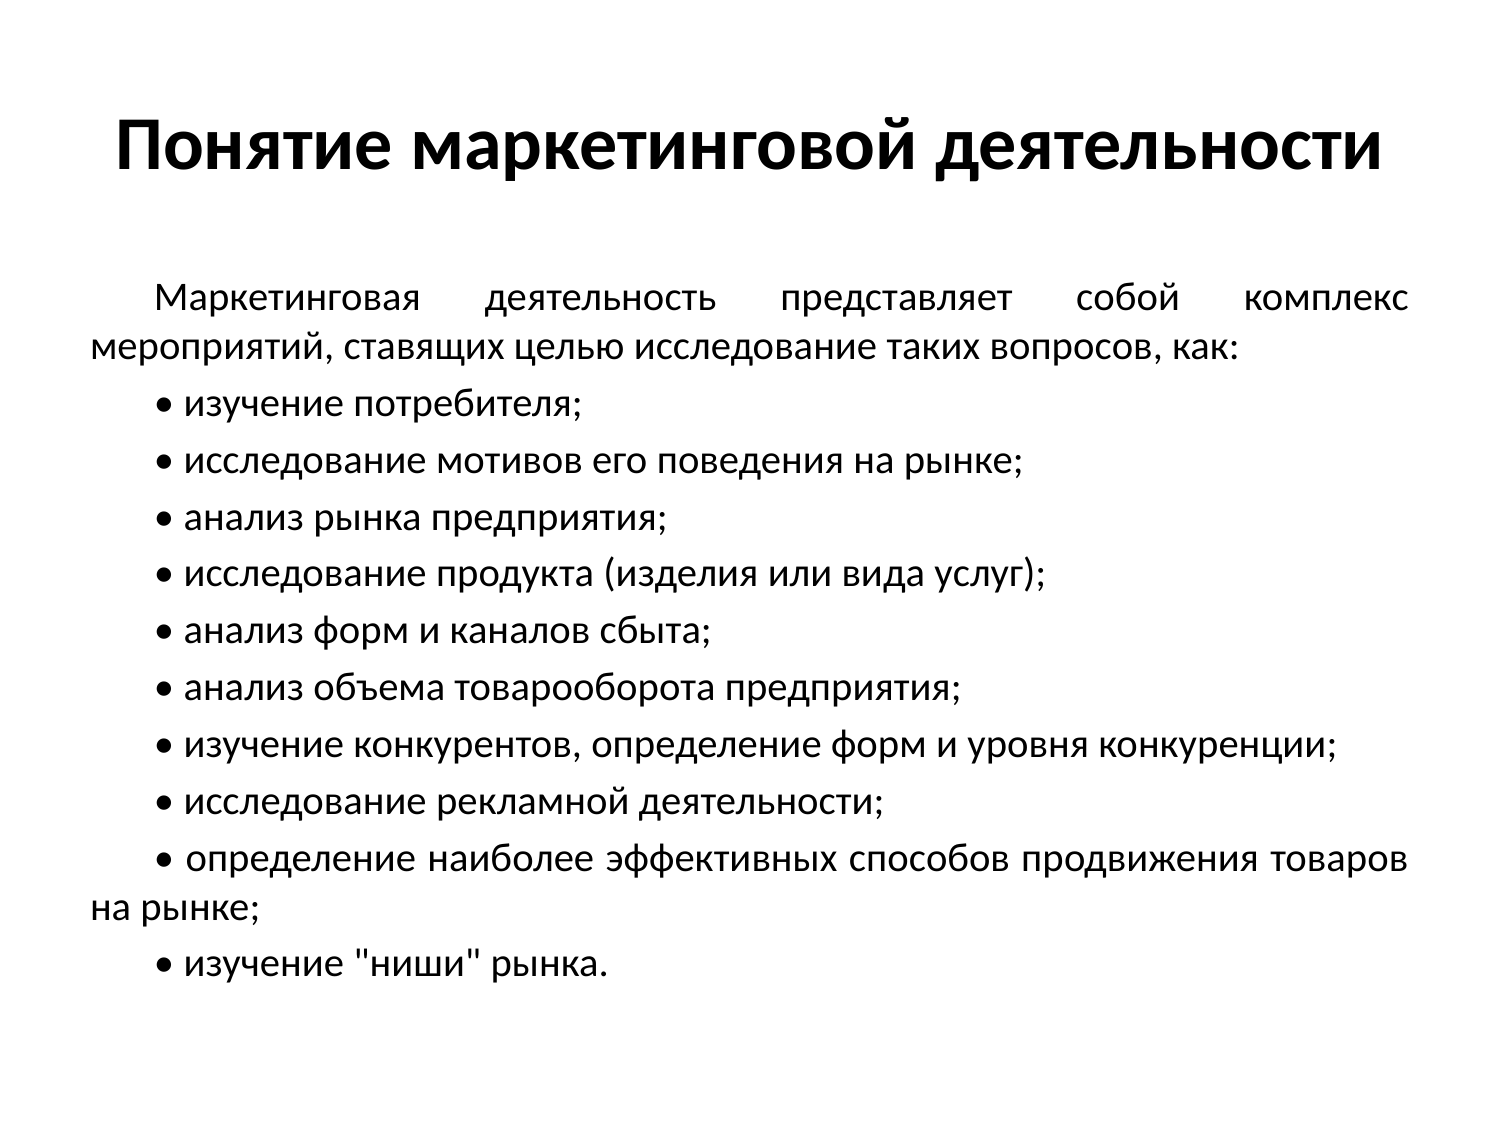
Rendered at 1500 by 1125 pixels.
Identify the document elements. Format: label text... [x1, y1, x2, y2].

list Маркетинговая деятельность представляет собой комплекс мероприятий, ставящих целью исследование таких вопросов, как: • изучение потребителя; • исследование мотивов его поведения на рынке; • анализ рынка предприятия; • исследование продукта (изделия или вида услуг); • анализ форм и каналов сбыта; • анализ объема товарооборота предприятия; • изучение конкурентов, определение форм и уровня конкуренции; • исследование рекламной деятельности; • определение наиболее эффективных способов продвижения товаров на рынке; • изучение "ниши" рынка. [75, 262, 1425, 1005]
title Понятие маркетинговой деятельности [75, 45, 1425, 233]
